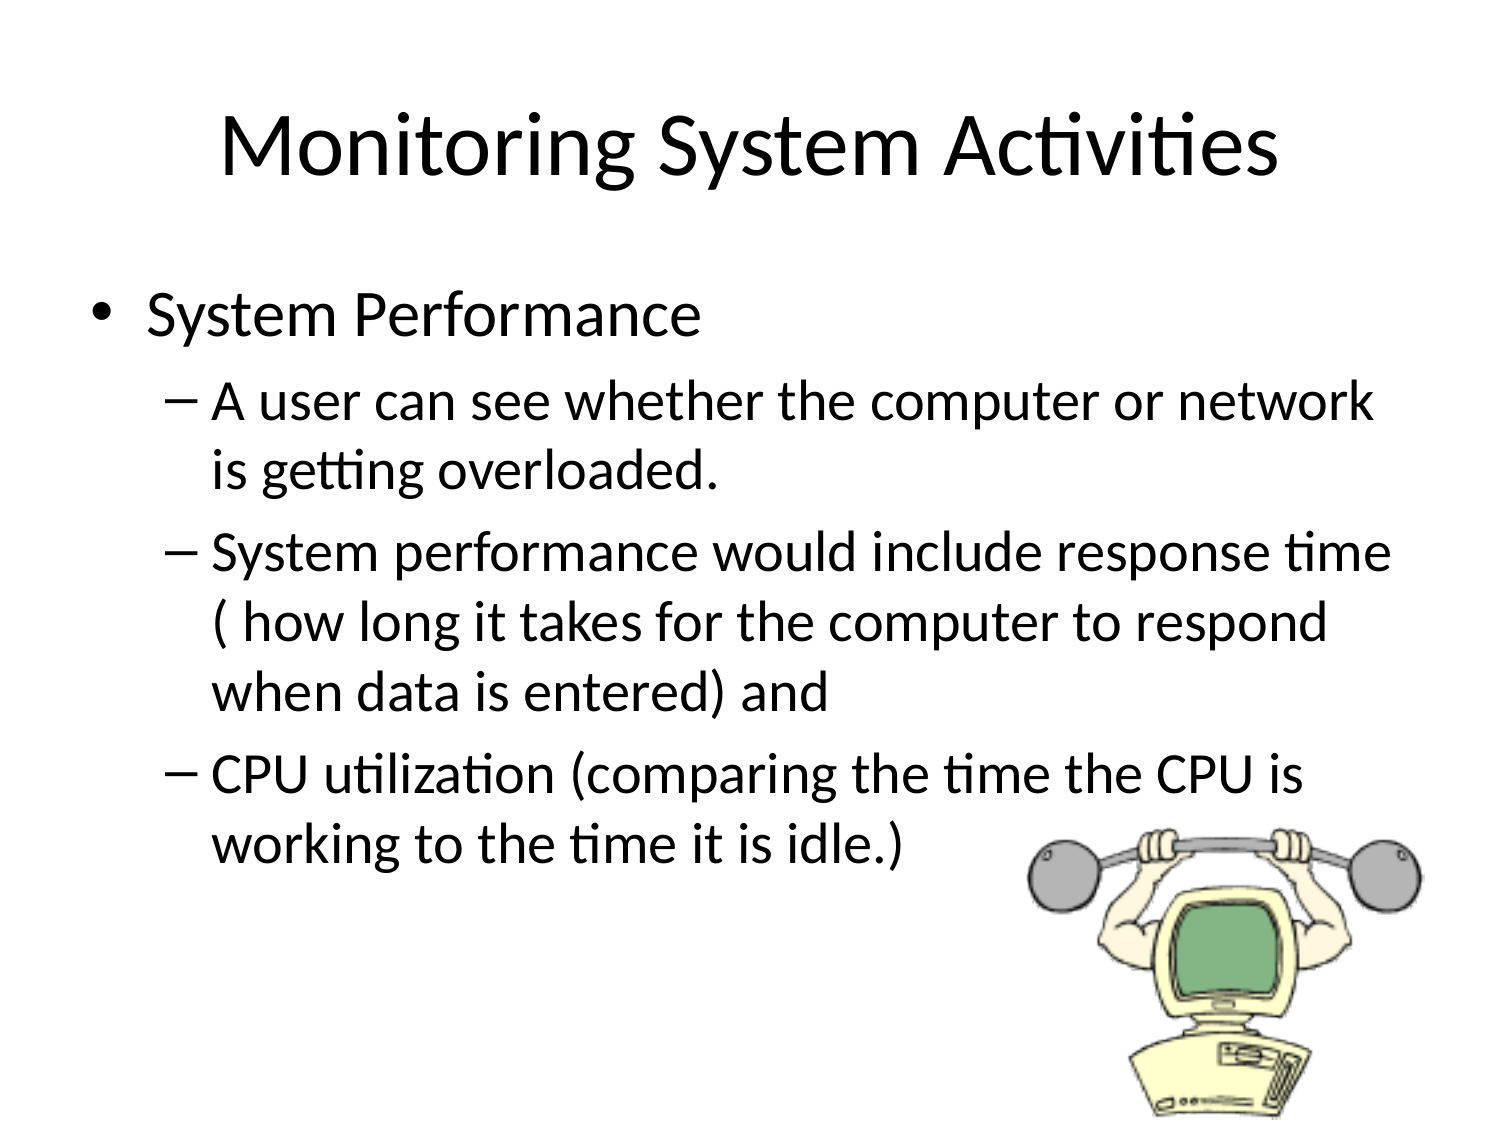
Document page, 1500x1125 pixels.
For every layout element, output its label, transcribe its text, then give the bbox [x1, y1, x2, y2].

list System Performance A user can see whether the computer or network is getting overloaded. System performance would include response time ( how long it takes for the computer to respond when data is entered) and CPU utilization (comparing the time the CPU is working to the time it is idle.) [75, 262, 1425, 1005]
picture [1025, 826, 1426, 1120]
title Monitoring System Activities [75, 45, 1425, 233]
